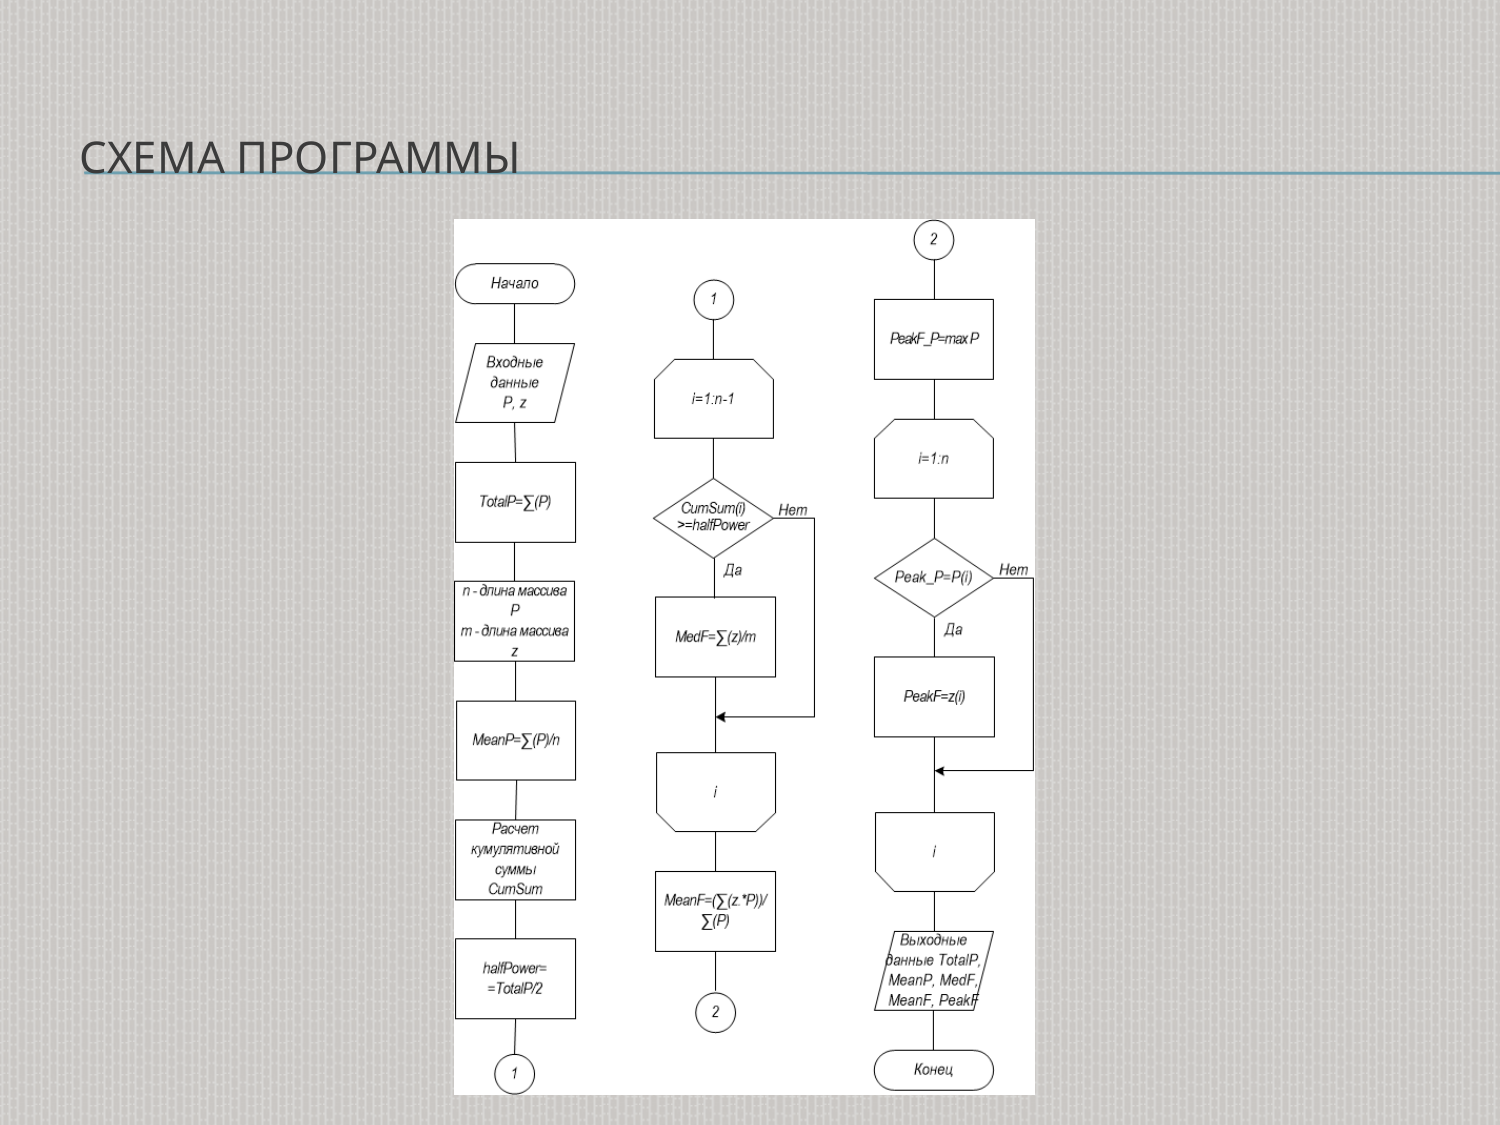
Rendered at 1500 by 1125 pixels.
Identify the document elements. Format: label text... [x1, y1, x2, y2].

title Схема программы [64, 91, 1475, 222]
picture [454, 219, 1035, 1096]
